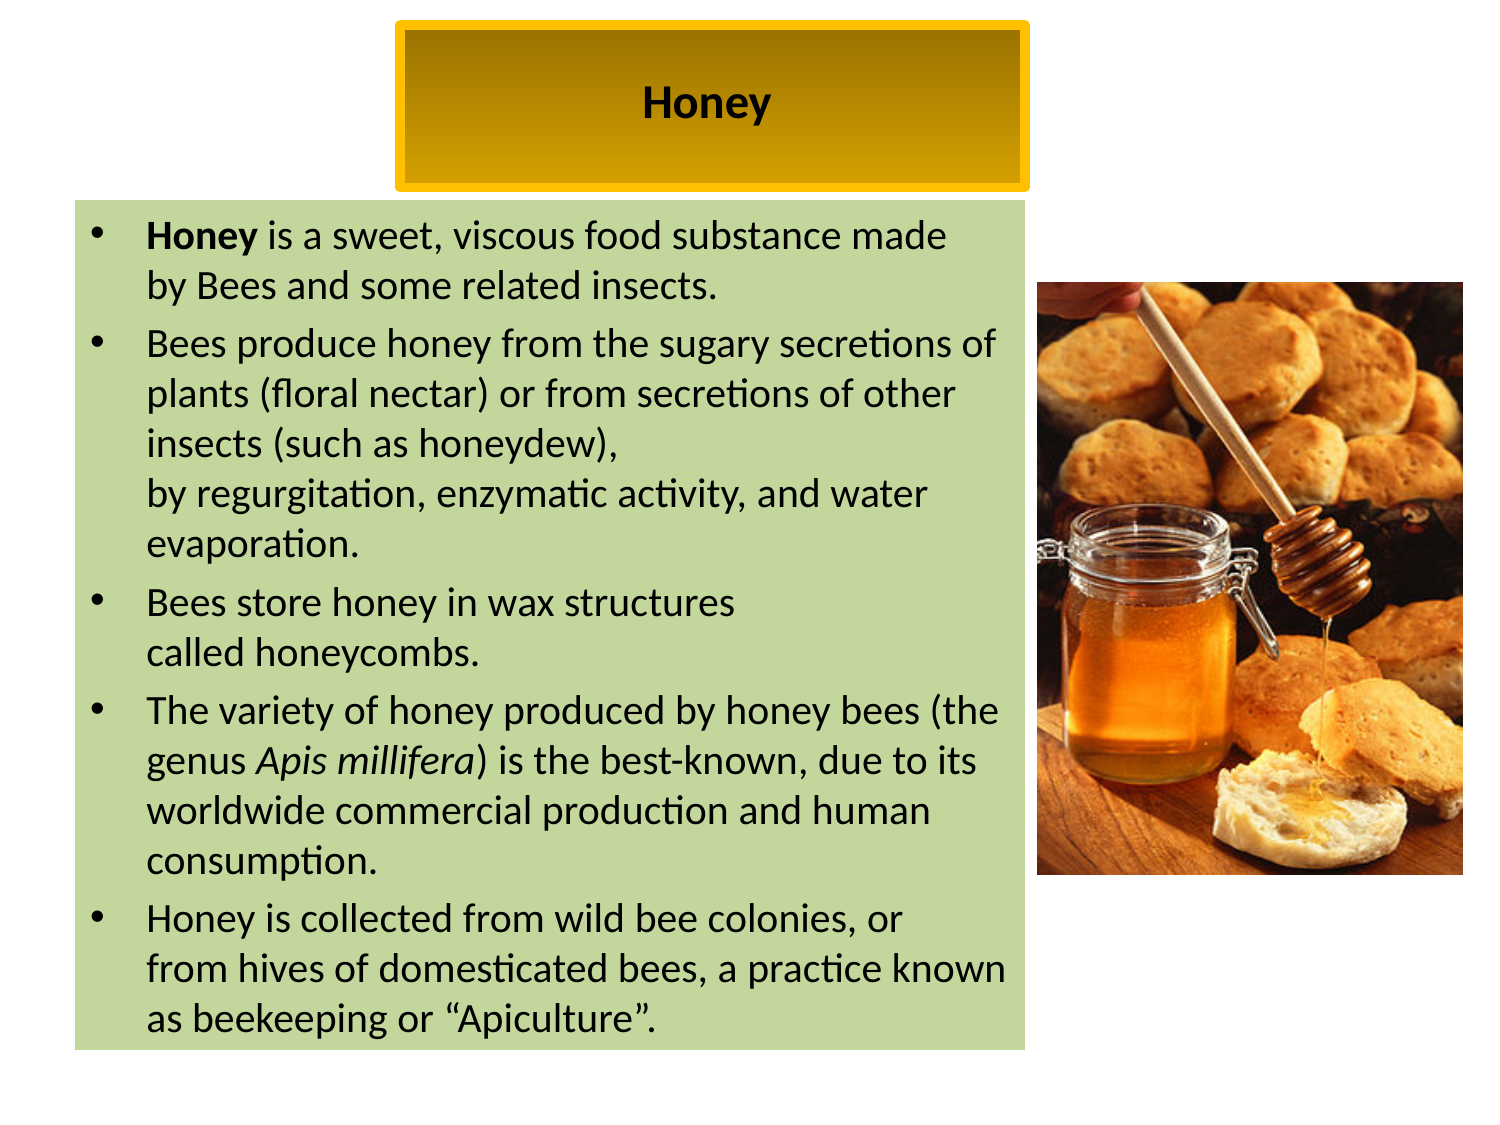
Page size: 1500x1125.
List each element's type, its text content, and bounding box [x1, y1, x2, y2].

title Honey [399, 24, 1025, 188]
list Honey is a sweet, viscous food substance made by Bees and some related insects. Bees produce honey from the sugary secretions of plants (floral nectar) or from secretions of other insects (such as honeydew), by regurgitation, enzymatic activity, and water evaporation. Bees store honey in wax structures called honeycombs. The variety of honey produced by honey bees (the genus Apis millifera) is the best-known, due to its worldwide commercial production and human consumption. Honey is collected from wild bee colonies, or from hives of domesticated bees, a practice known as beekeeping or “Apiculture”. [75, 200, 1025, 1050]
picture [1037, 282, 1463, 876]
